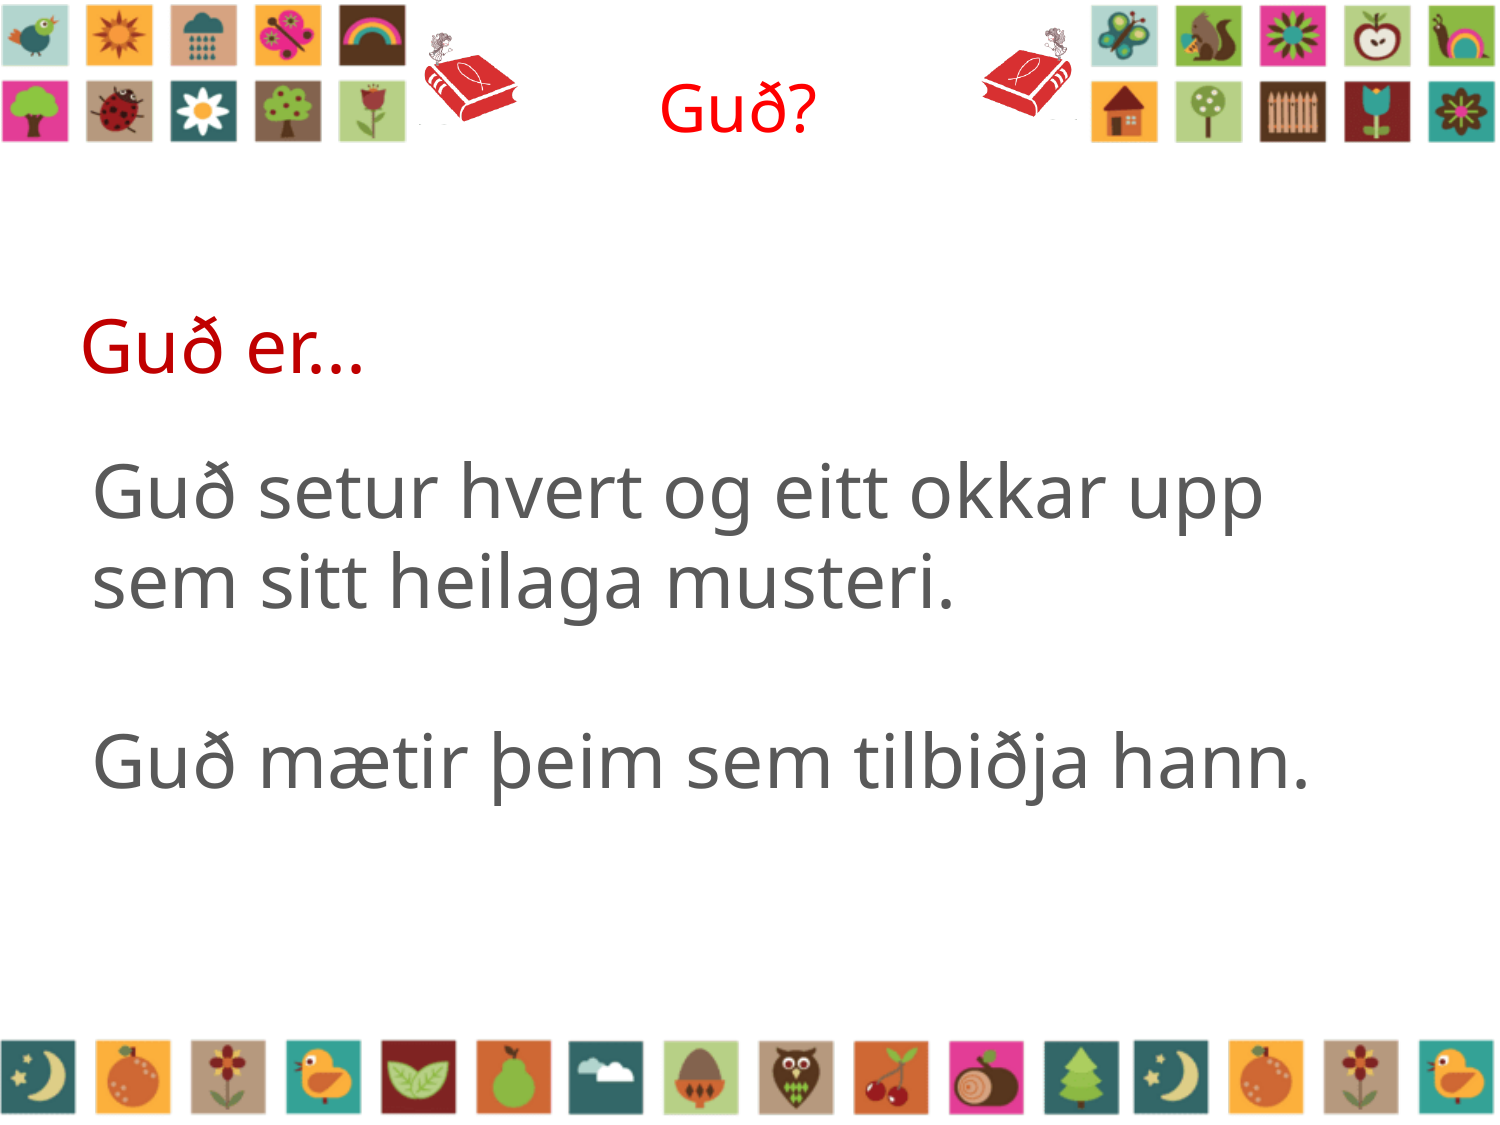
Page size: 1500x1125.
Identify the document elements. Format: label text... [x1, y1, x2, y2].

picture [0, 3, 550, 150]
picture [950, 3, 1500, 150]
text_box Guð er... [64, 290, 1412, 396]
text_box Guð? [423, 58, 1071, 154]
text_box Guð setur hvert og eitt okkar upp sem sitt heilaga musteri. Guð mætir þeim sem tilbiðja hann. [76, 436, 1424, 812]
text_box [0, 1028, 1500, 1118]
